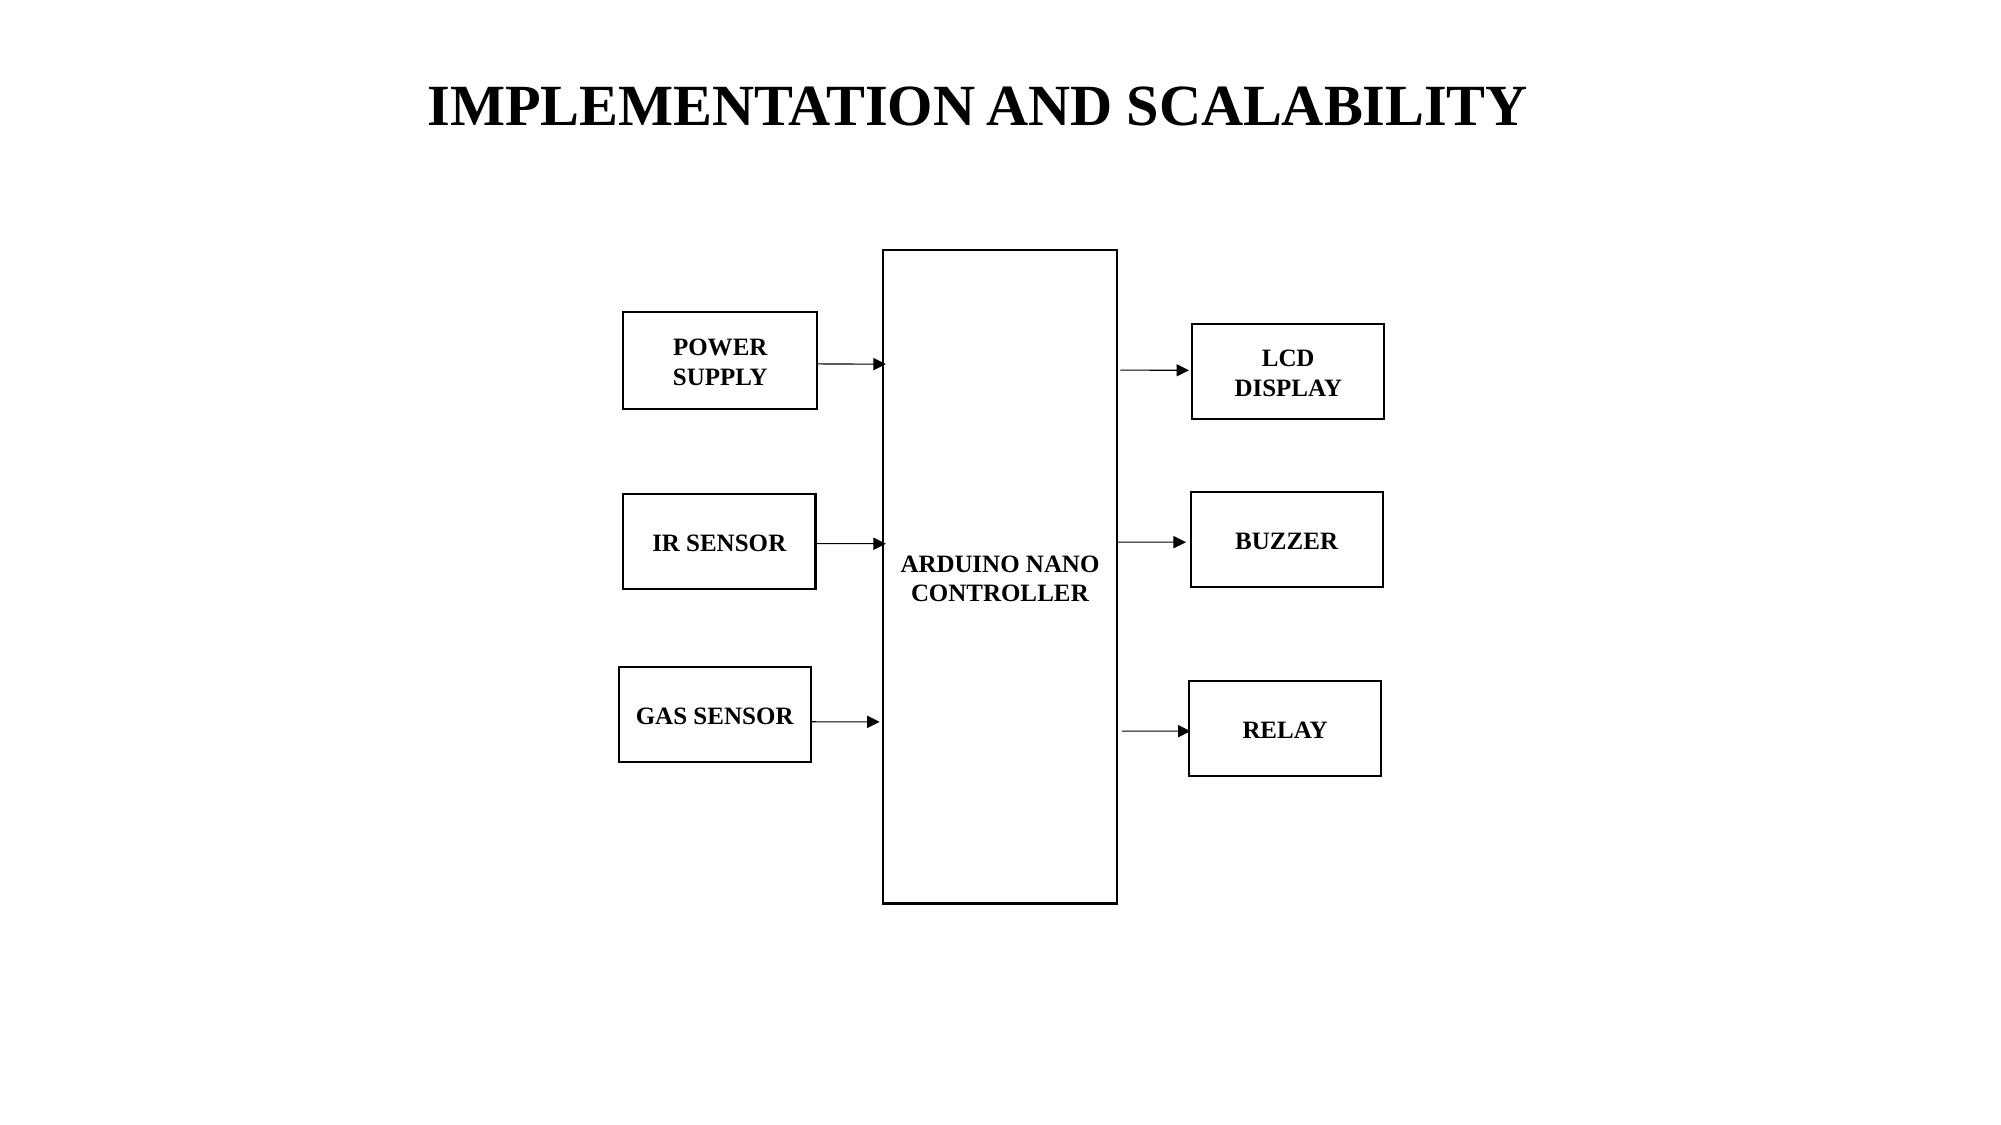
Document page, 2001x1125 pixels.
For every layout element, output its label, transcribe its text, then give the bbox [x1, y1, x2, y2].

text_box [1117, 535, 1186, 549]
text_box [817, 357, 886, 371]
text_box GAS SENSOR [618, 667, 811, 763]
text_box BUZZER [1190, 492, 1383, 588]
text_box IR SENSOR [623, 493, 816, 589]
text_box [817, 537, 886, 550]
text_box LCD DISPLAY [1192, 323, 1385, 420]
text_box RELAY [1189, 681, 1382, 777]
text_box [1121, 725, 1191, 738]
text_box POWER SUPPLY [623, 312, 818, 410]
text_box [1120, 364, 1190, 377]
text_box IMPLEMENTATION AND SCALABILITY [412, 59, 1876, 145]
text_box ARDUINO NANO CONTROLLER [882, 250, 1118, 904]
text_box [810, 715, 880, 729]
